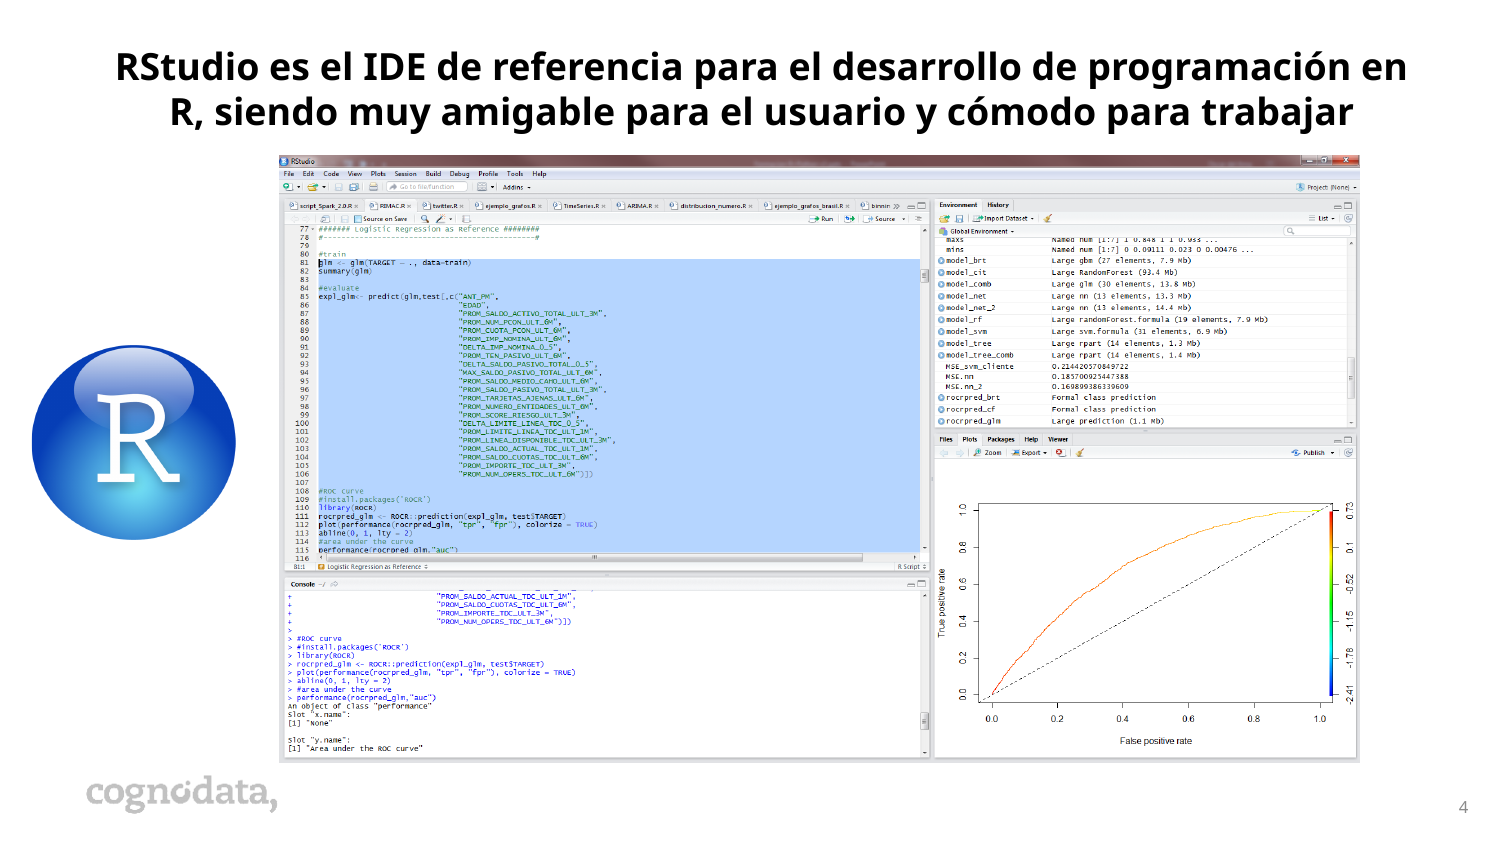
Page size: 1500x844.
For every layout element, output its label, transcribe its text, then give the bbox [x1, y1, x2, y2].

title RStudio es el IDE de referencia para el desarrollo de programación en R, siendo muy amigable para el usuario y cómodo para trabajar [90, 35, 1435, 132]
picture [15, 331, 242, 540]
picture [279, 155, 1360, 763]
slide_number 4 [1133, 786, 1484, 831]
